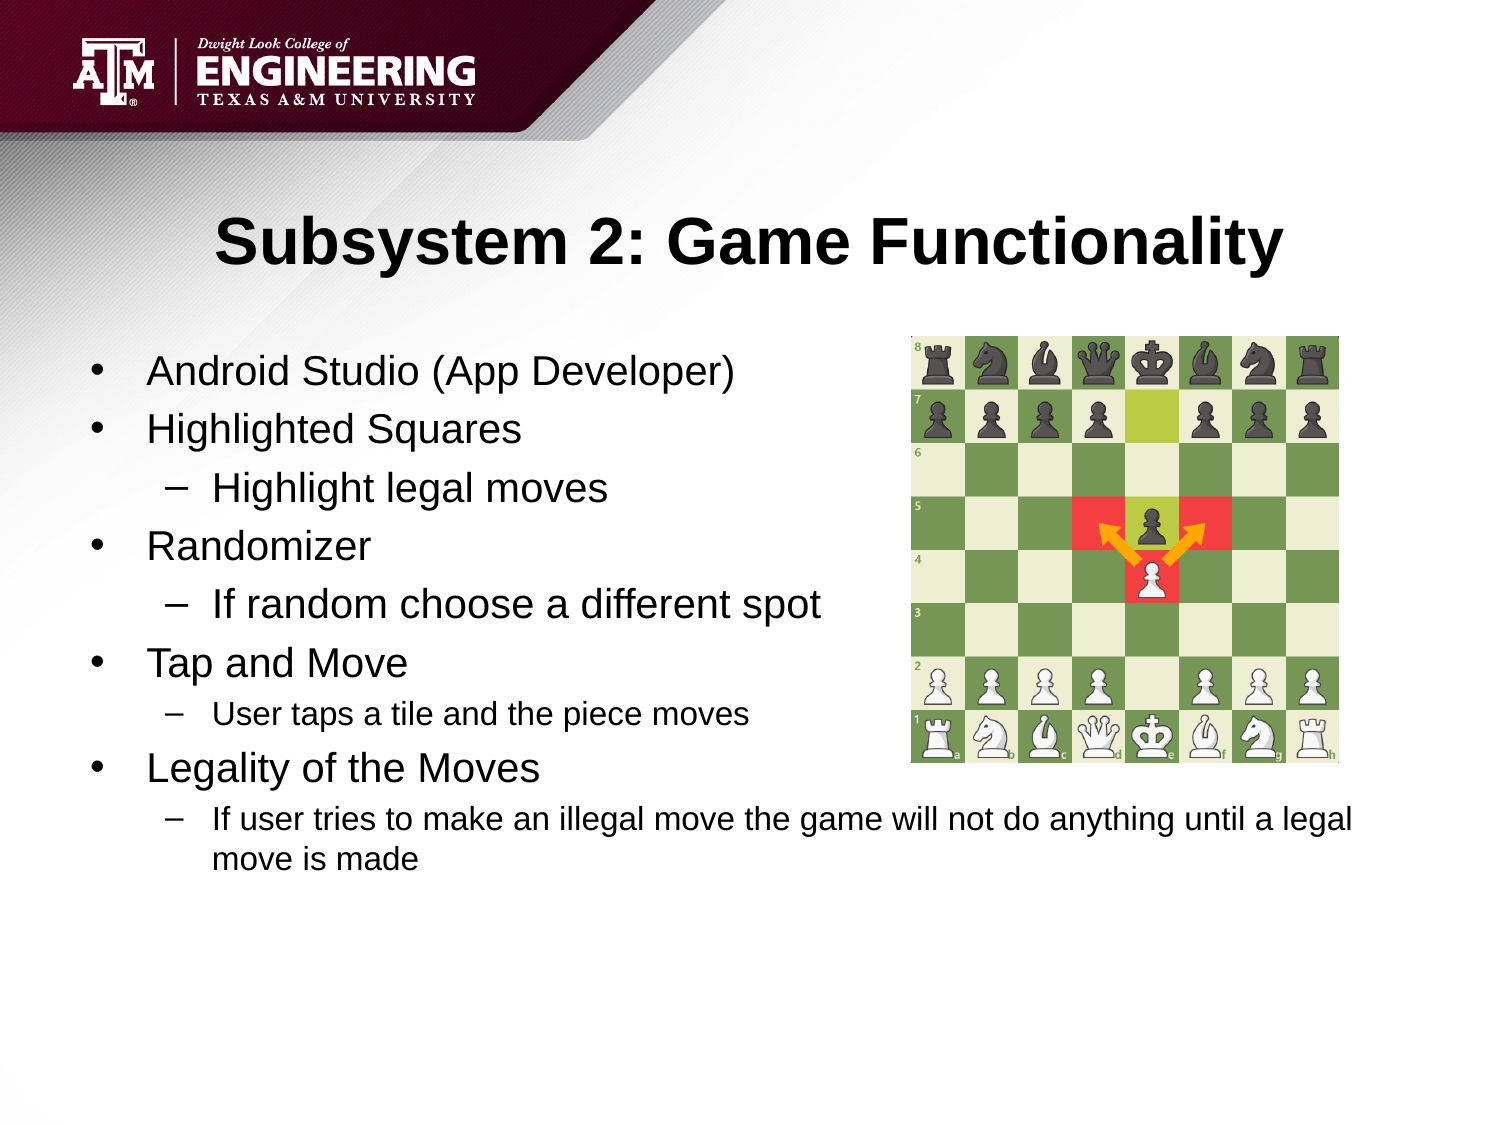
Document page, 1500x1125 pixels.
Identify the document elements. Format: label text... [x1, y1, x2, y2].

title Subsystem 2: Game Functionality [75, 172, 1425, 304]
list Android Studio (App Developer) Highlighted Squares Highlight legal moves Randomizer If random choose a different spot Tap and Move User taps a tile and the piece moves Legality of the Moves If user tries to make an illegal move the game will not do anything until a legal move is made [75, 336, 1425, 1005]
picture [0, 0, 1500, 1125]
